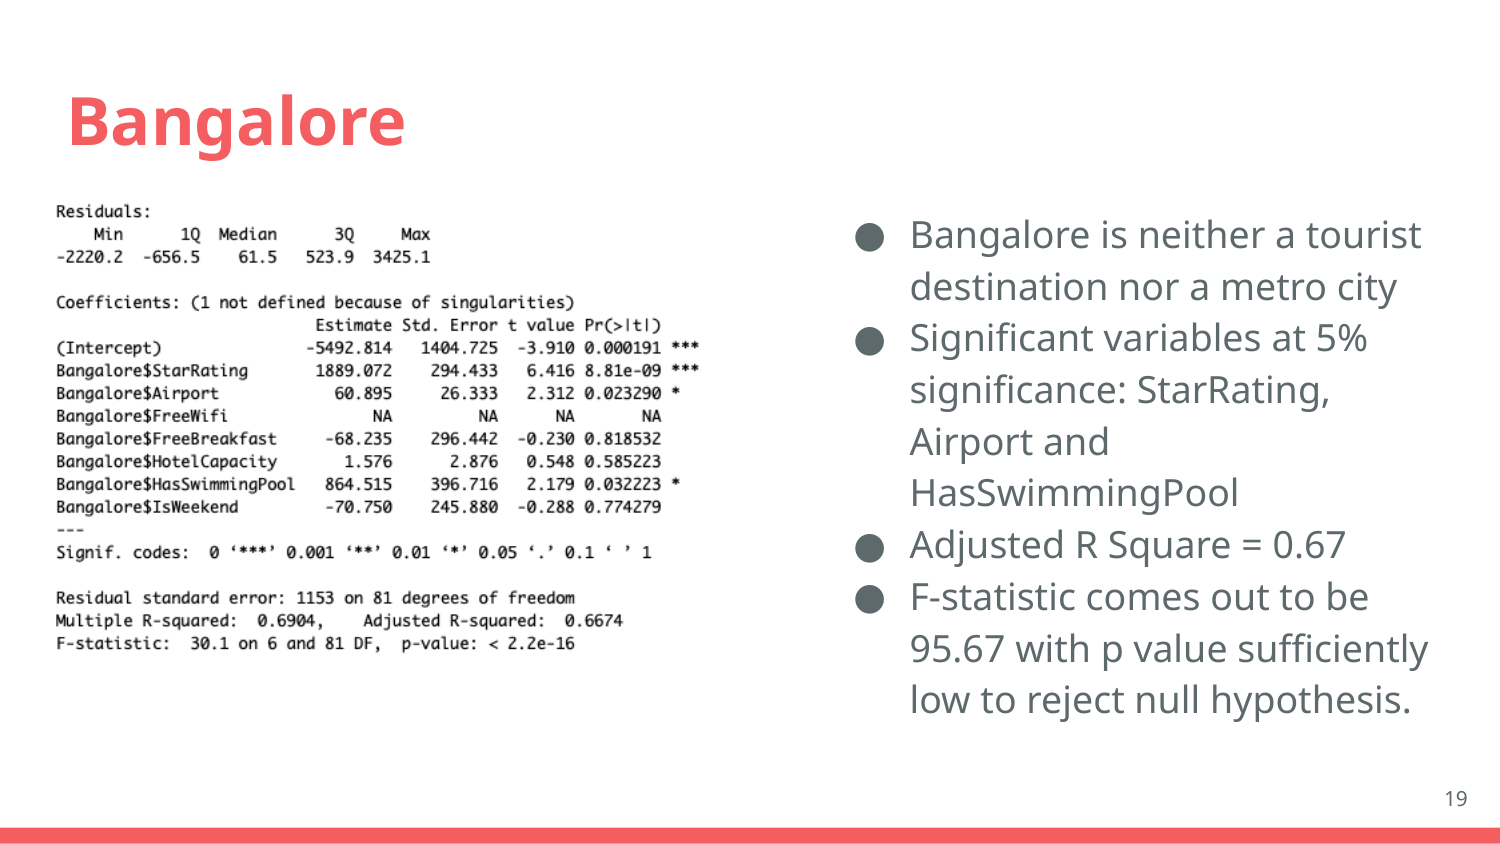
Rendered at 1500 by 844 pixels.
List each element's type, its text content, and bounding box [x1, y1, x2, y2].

title Bangalore [51, 64, 1449, 167]
list Bangalore is neither a tourist destination nor a metro city Significant variables at 5% significance: StarRating, Airport and HasSwimmingPool Adjusted R Square = 0.67 F-statistic comes out to be 95.67 with p value sufficiently low to reject null hypothesis. [823, 189, 1449, 593]
slide_number ‹#› [1392, 767, 1483, 833]
picture [50, 188, 822, 677]
